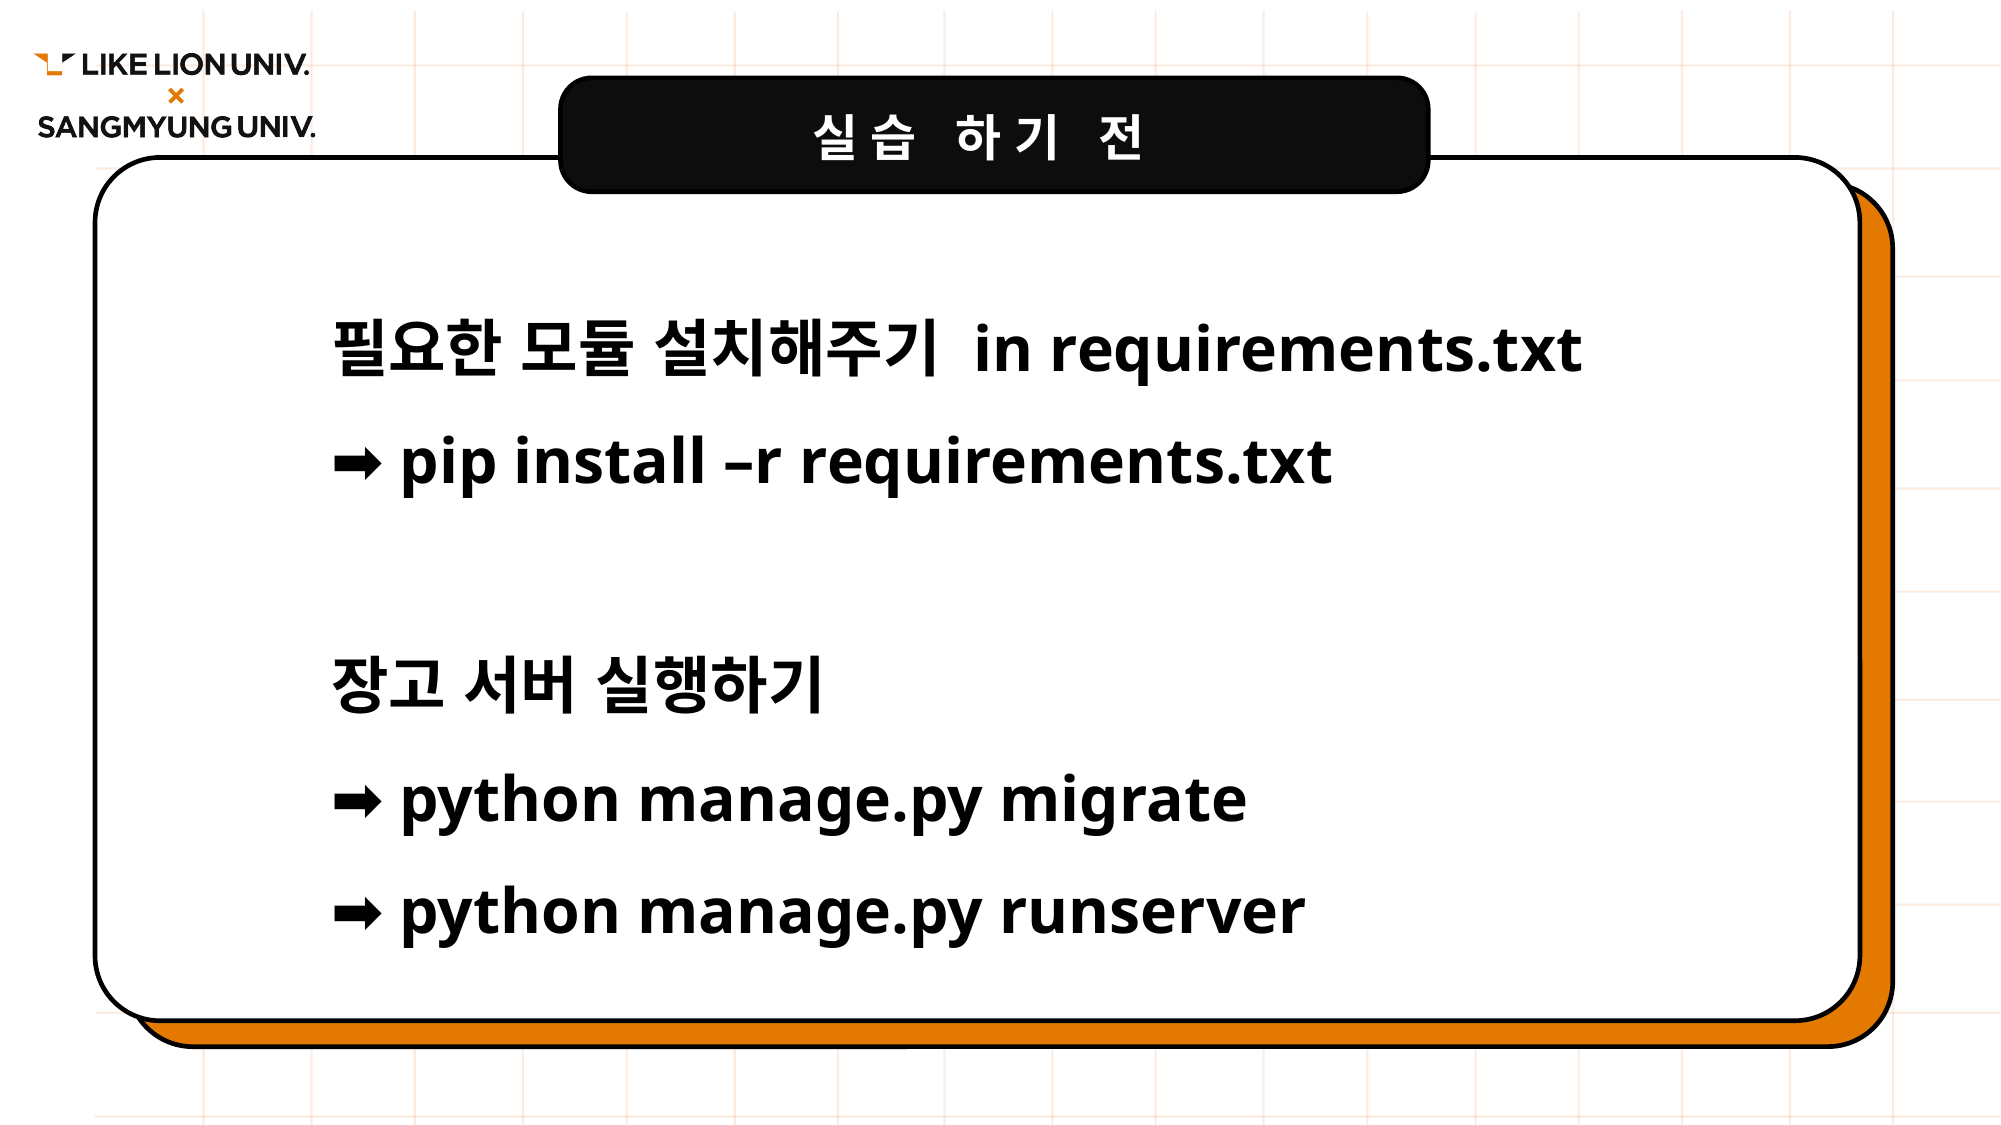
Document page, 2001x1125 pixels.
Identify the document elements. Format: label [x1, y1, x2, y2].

picture [31, 21, 321, 174]
text_box [94, 10, 2000, 1125]
text_box [95, 157, 1893, 1047]
